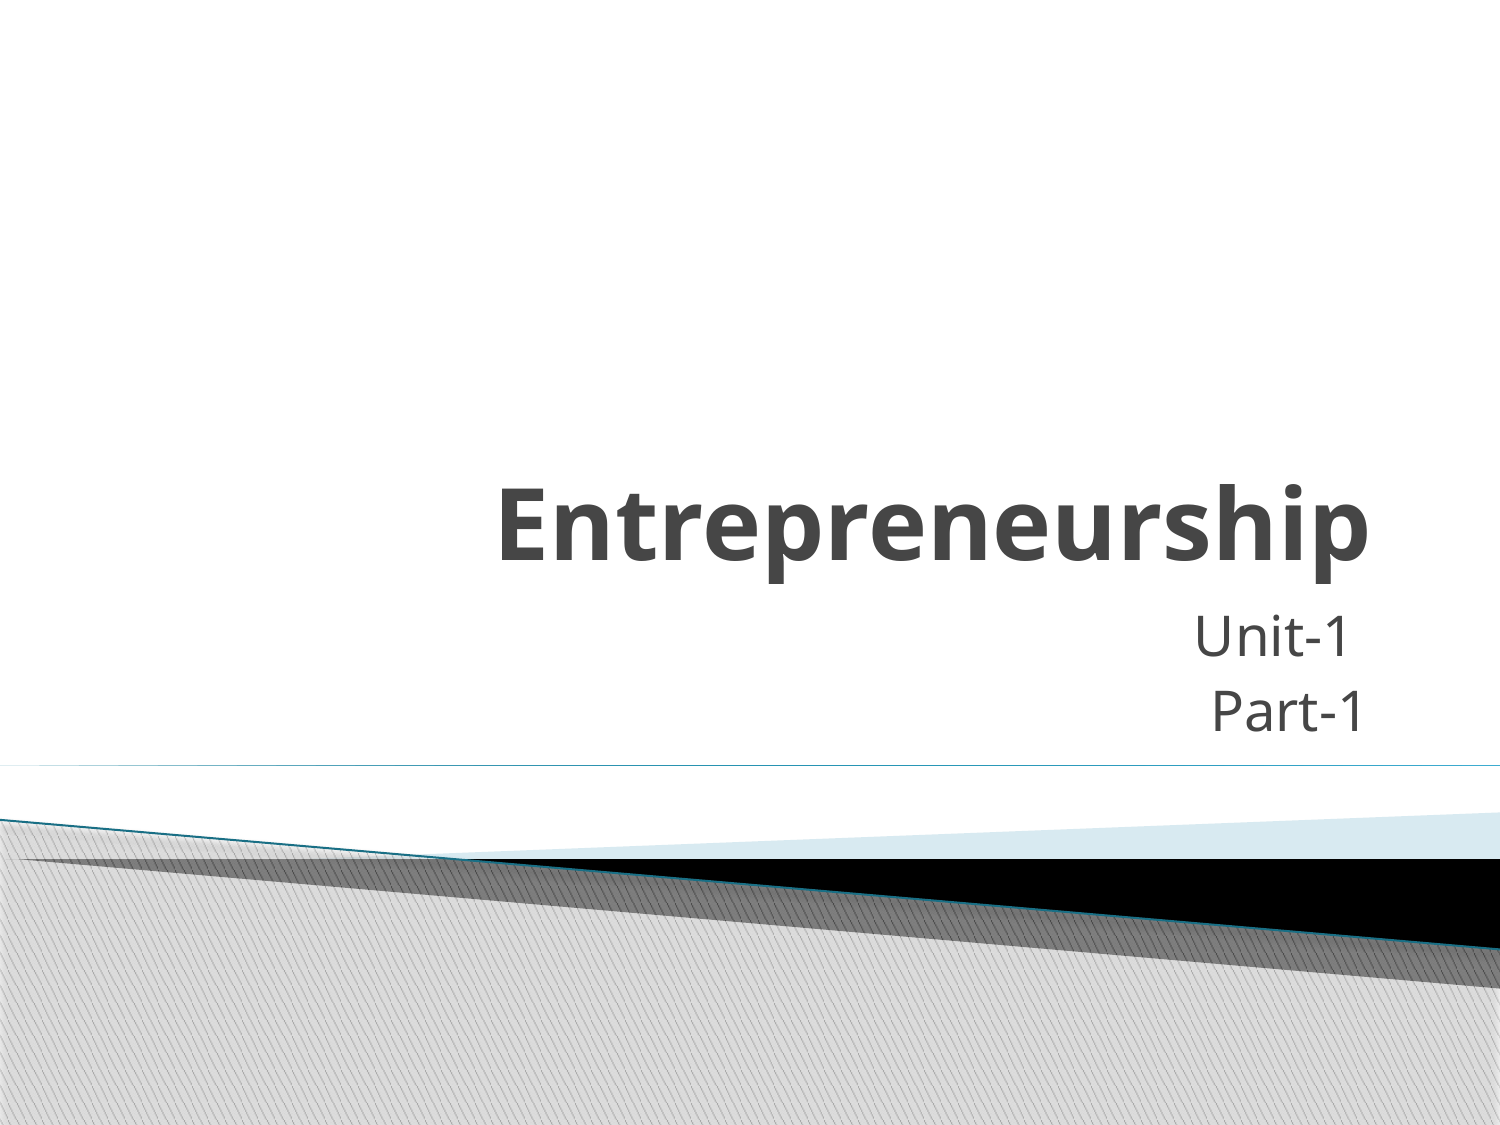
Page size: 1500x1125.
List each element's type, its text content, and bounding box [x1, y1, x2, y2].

picture [5, 859, 1500, 989]
subtitle Unit-1 Part-1 [112, 592, 1388, 790]
title Entrepreneurship [112, 287, 1388, 588]
